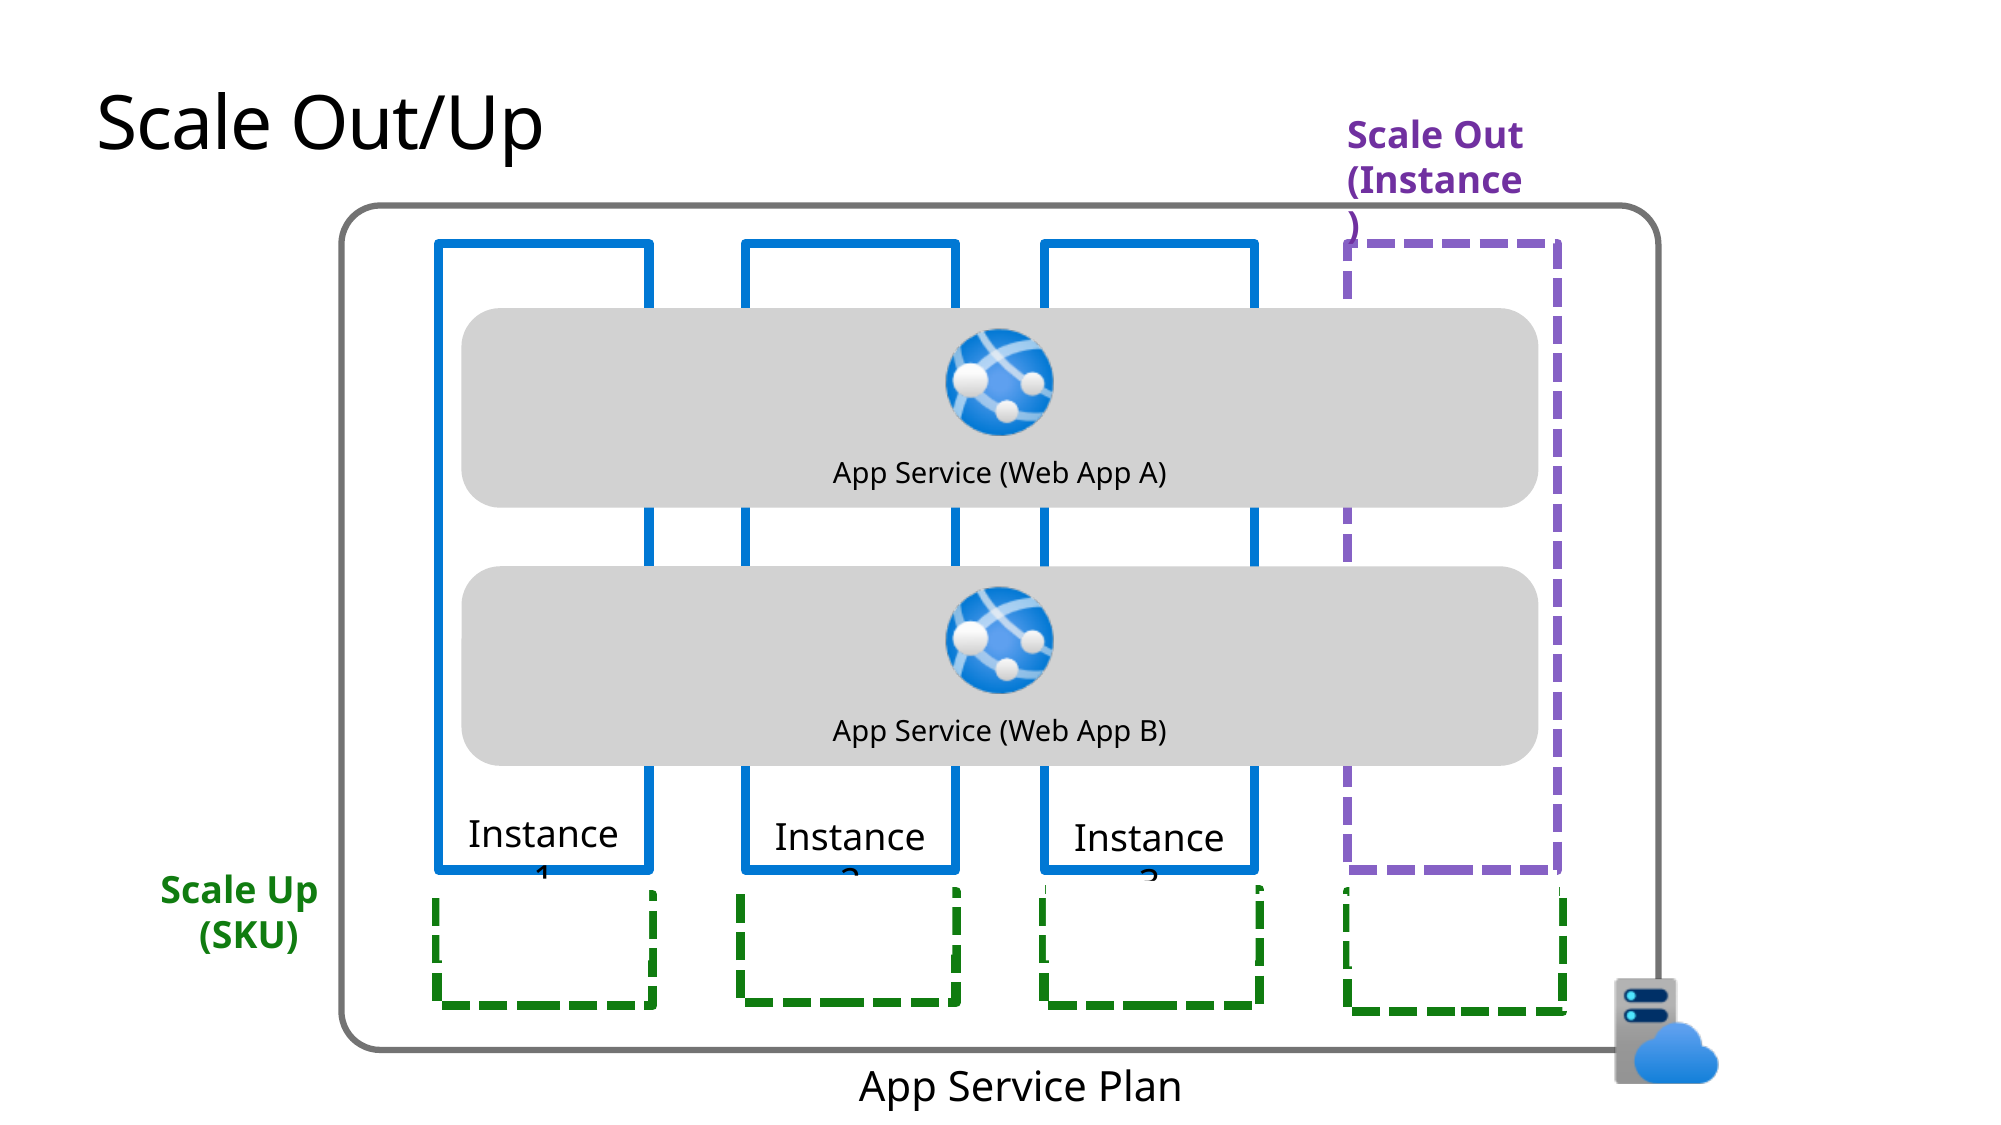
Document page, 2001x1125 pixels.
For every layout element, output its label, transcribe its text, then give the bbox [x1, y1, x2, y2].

text_box Scale Up (SKU) [160, 865, 338, 956]
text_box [461, 307, 1539, 766]
title Scale Out/Up [96, 75, 1904, 166]
text_box App Service Plan [781, 1059, 1262, 1110]
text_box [436, 243, 1564, 1012]
text_box Scale Out (Instance) [1347, 111, 1525, 243]
text_box [340, 204, 1660, 1051]
picture [1611, 976, 1722, 1087]
